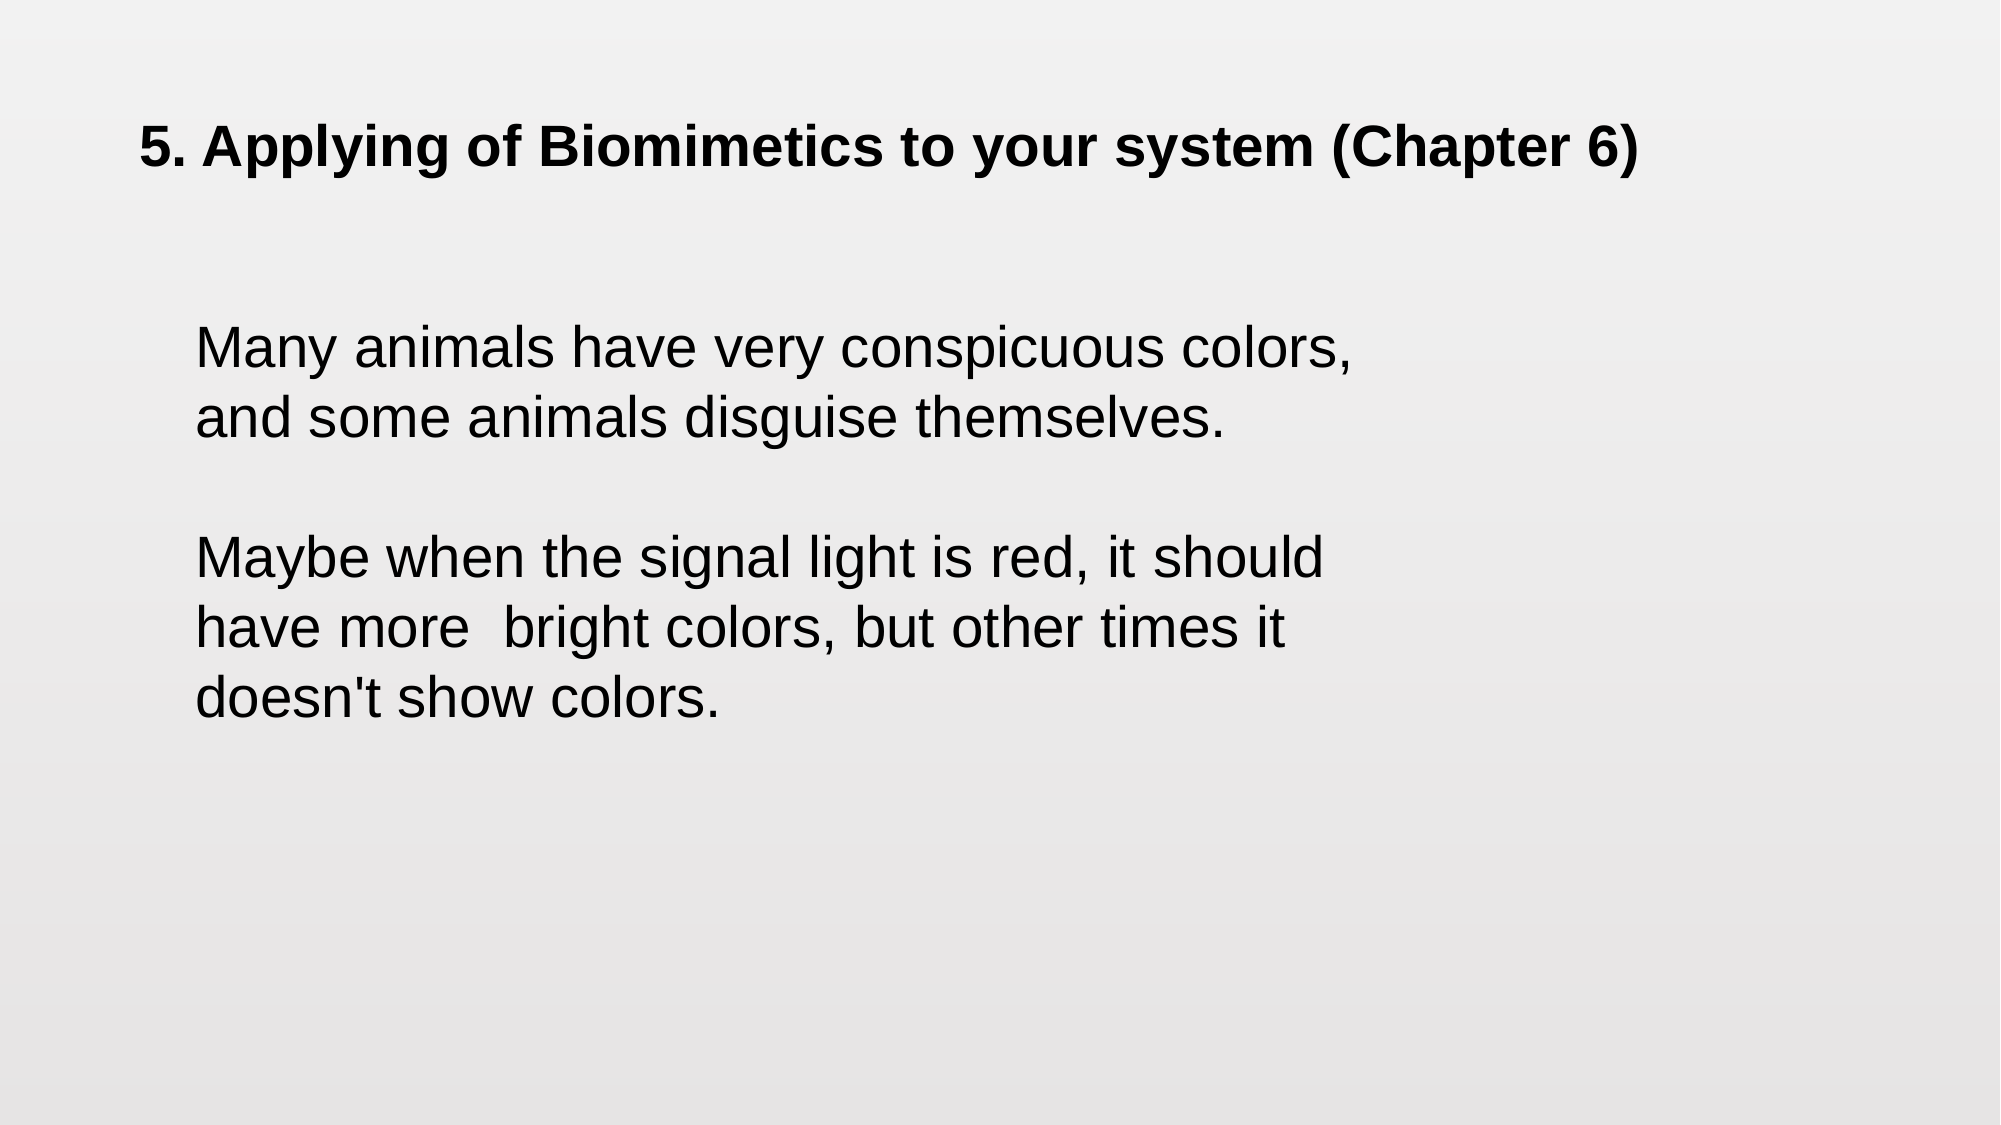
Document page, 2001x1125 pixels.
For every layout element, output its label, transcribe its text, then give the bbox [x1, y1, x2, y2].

text_box Many animals have very conspicuous colors, and some animals disguise themselves. Maybe when the signal light is red, it should have more bright colors, but other times it doesn't show colors. [180, 302, 1431, 737]
text_box 5. Applying of Biomimetics to your system (Chapter 6) [124, 100, 1656, 186]
